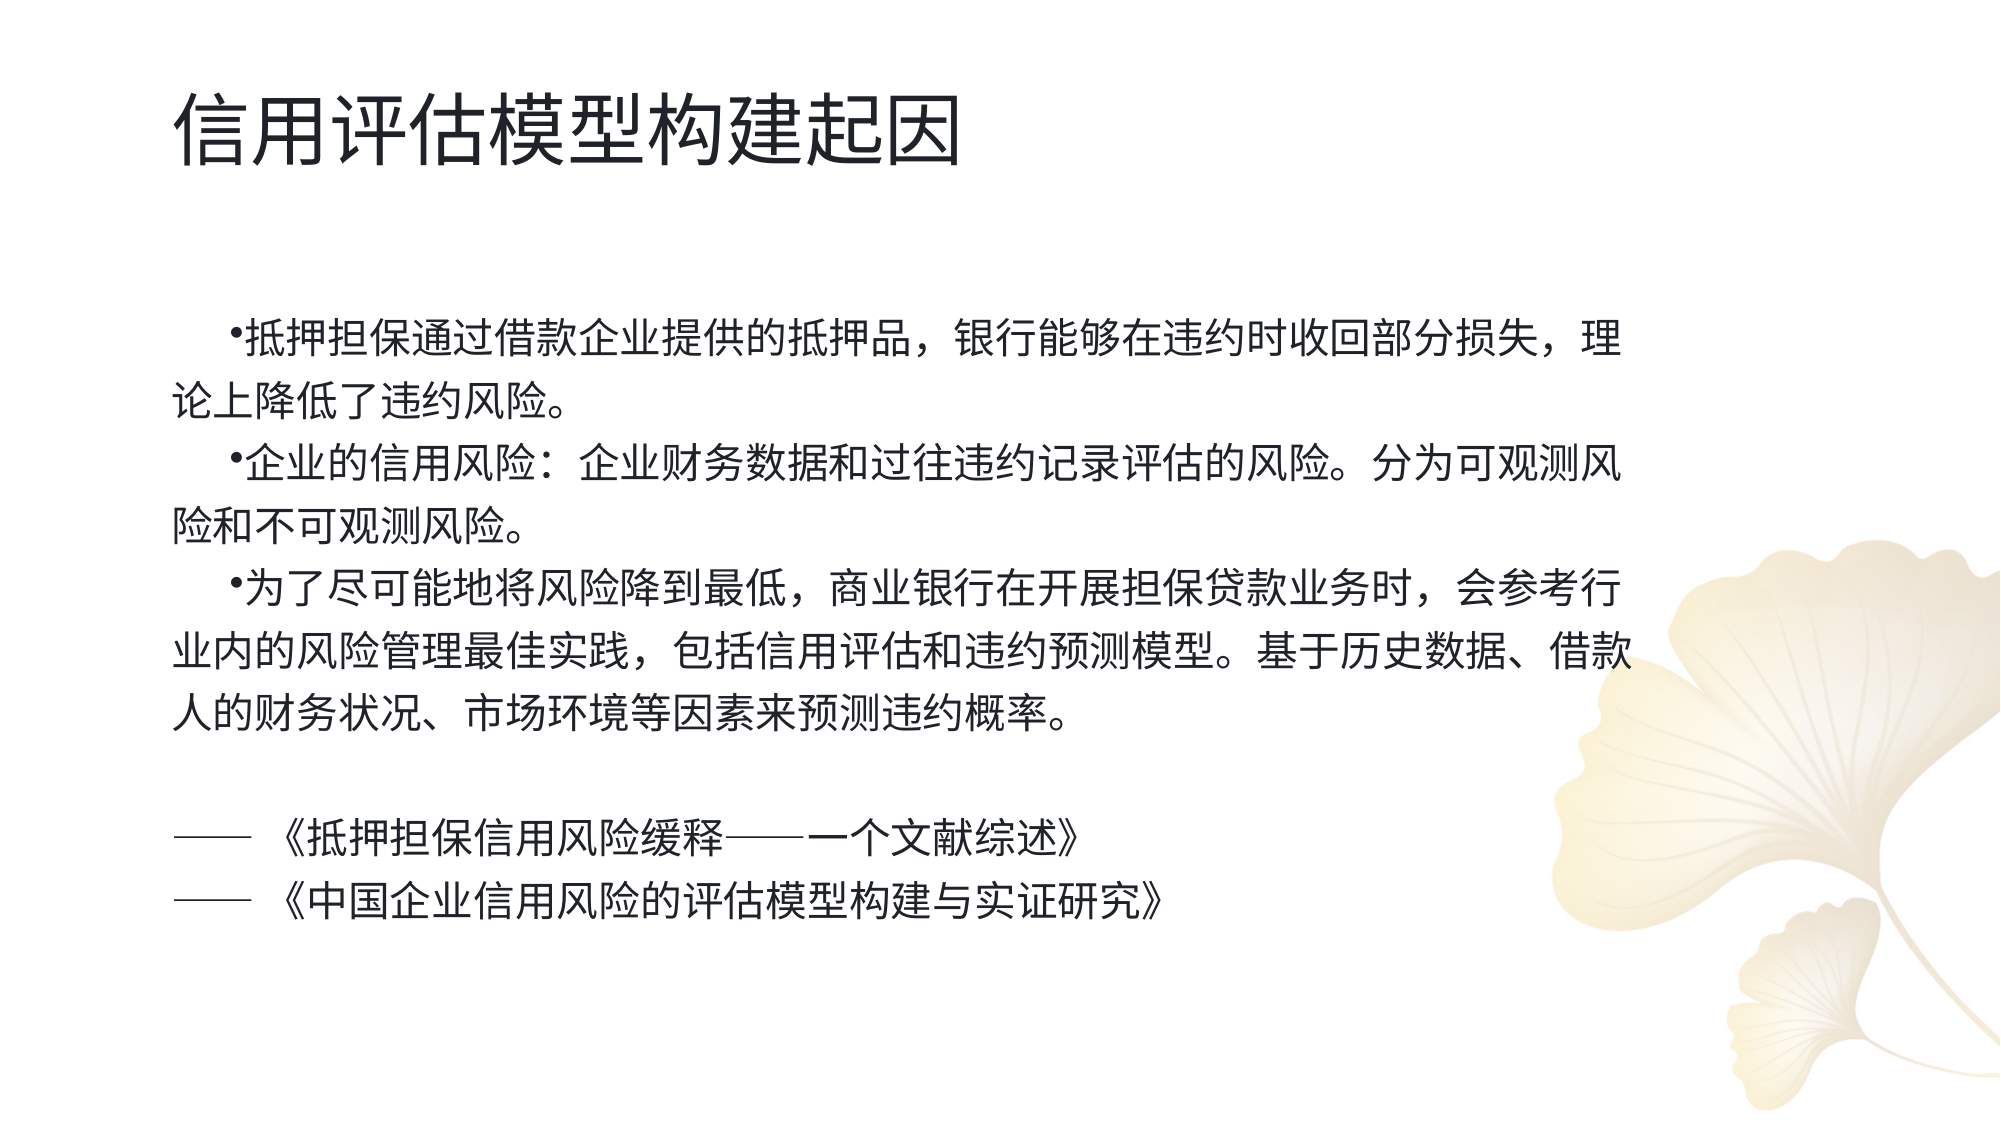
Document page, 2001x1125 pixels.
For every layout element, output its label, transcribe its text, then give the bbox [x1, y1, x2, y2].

text_box 信用评估模型构建起因 [171, 57, 1465, 176]
picture [0, 0, 2000, 1125]
text_box 抵押担保通过借款企业提供的抵押品，银行能够在违约时收回部分损失，理论上降低了违约风险。 企业的信用风险：企业财务数据和过往违约记录评估的风险。分为可观测风险和不可观测风险。 为了尽可能地将风险降到最低，商业银行在开展担保贷款业务时，会参考行业内的风险管理最佳实践，包括信用评估和违约预测模型。基于历史数据、借款人的财务状况、市场环境等因素来预测违约概率。 ——《抵押担保信用风险缓释——一个文献综述》 ——《中国企业信用风险的评估模型构建与实证研究》 [171, 305, 1653, 919]
